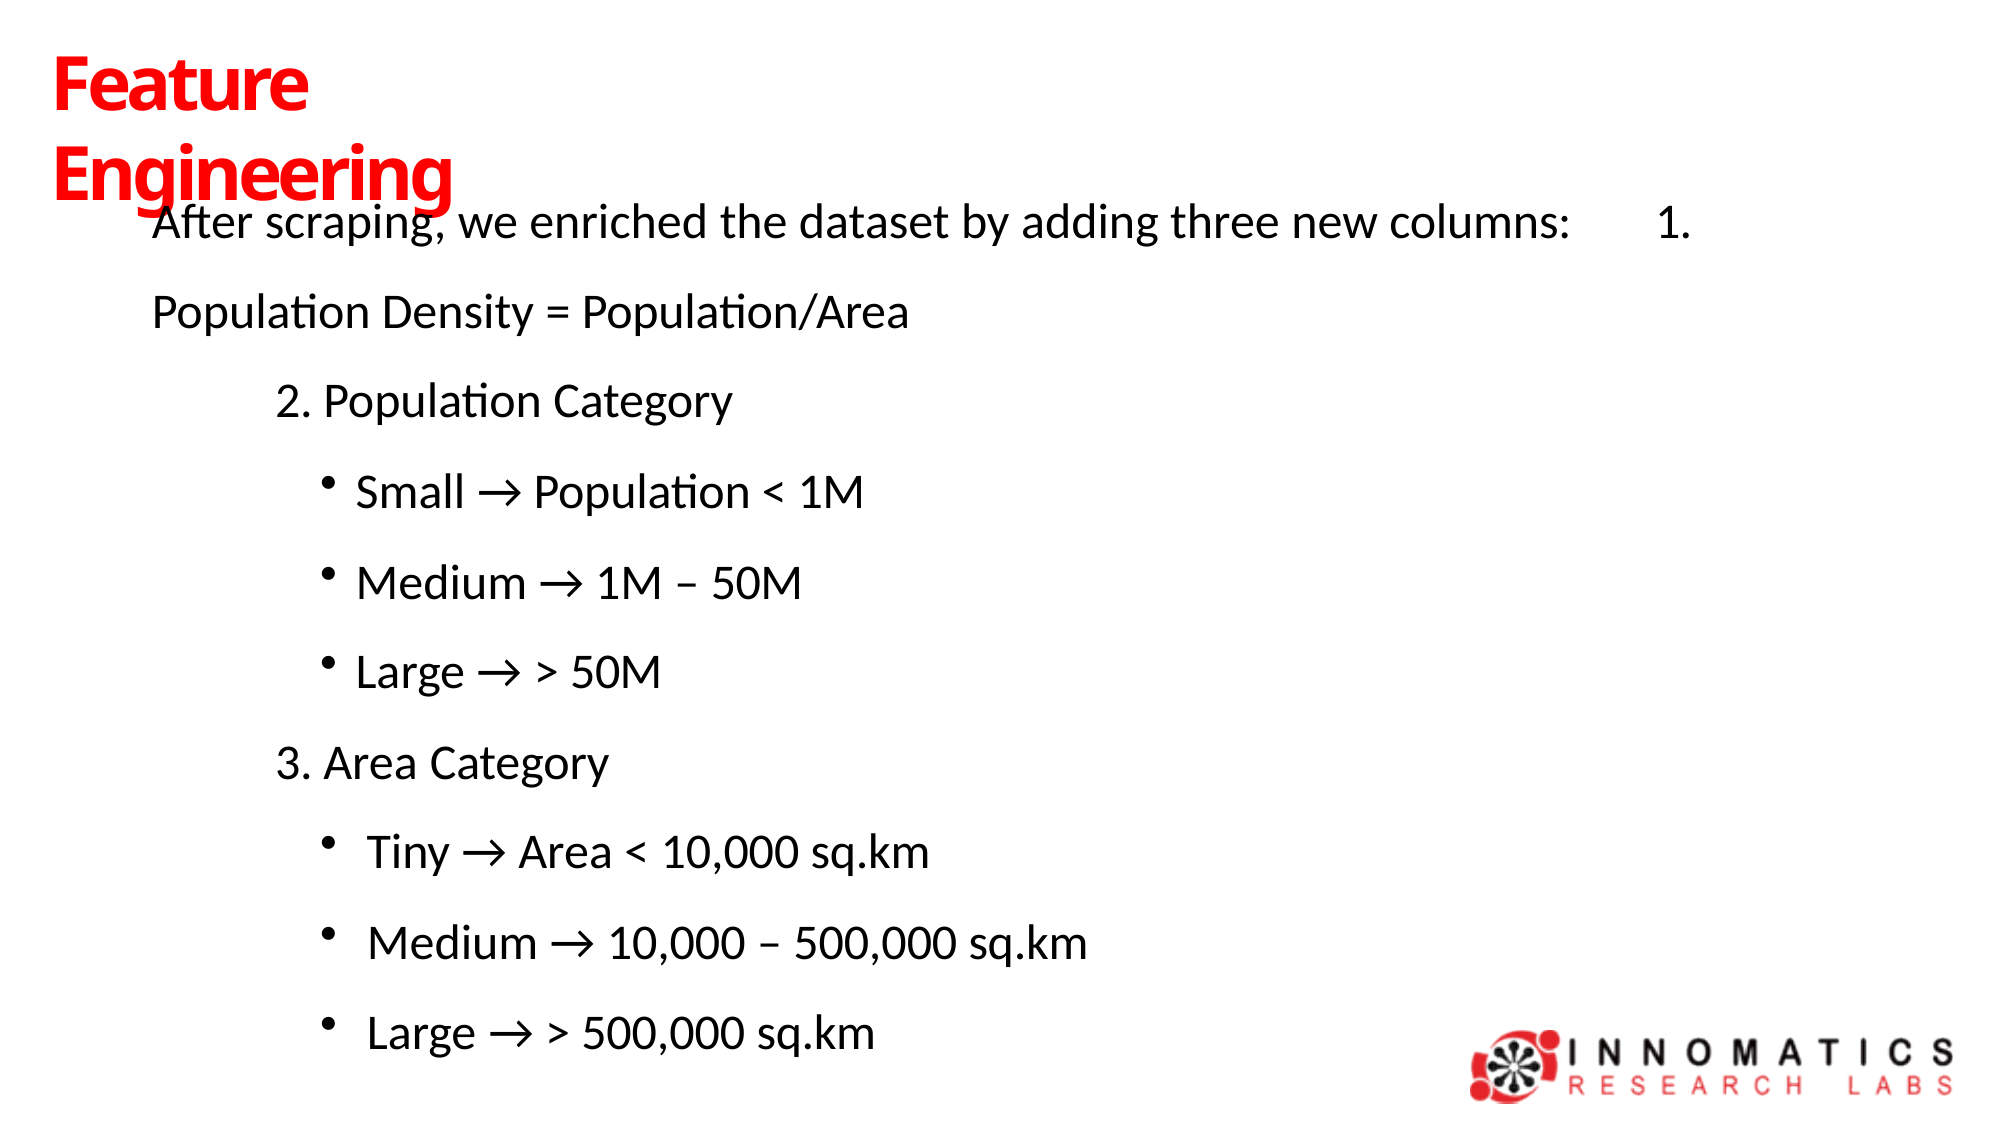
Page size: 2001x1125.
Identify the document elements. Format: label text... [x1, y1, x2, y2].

title Feature Engineering [48, 33, 729, 224]
picture [1470, 1030, 1955, 1104]
text_box After scraping, we enriched the dataset by adding three new columns: 1. Population Density = Population/Area Population Category Small → Population < 1M Medium → 1M – 50M Large → > 50M Area Category Tiny → Area < 10,000 sq.km Medium → 10,000 – 500,000 sq.km Large → > 500,000 sq.km [149, 155, 1693, 1060]
